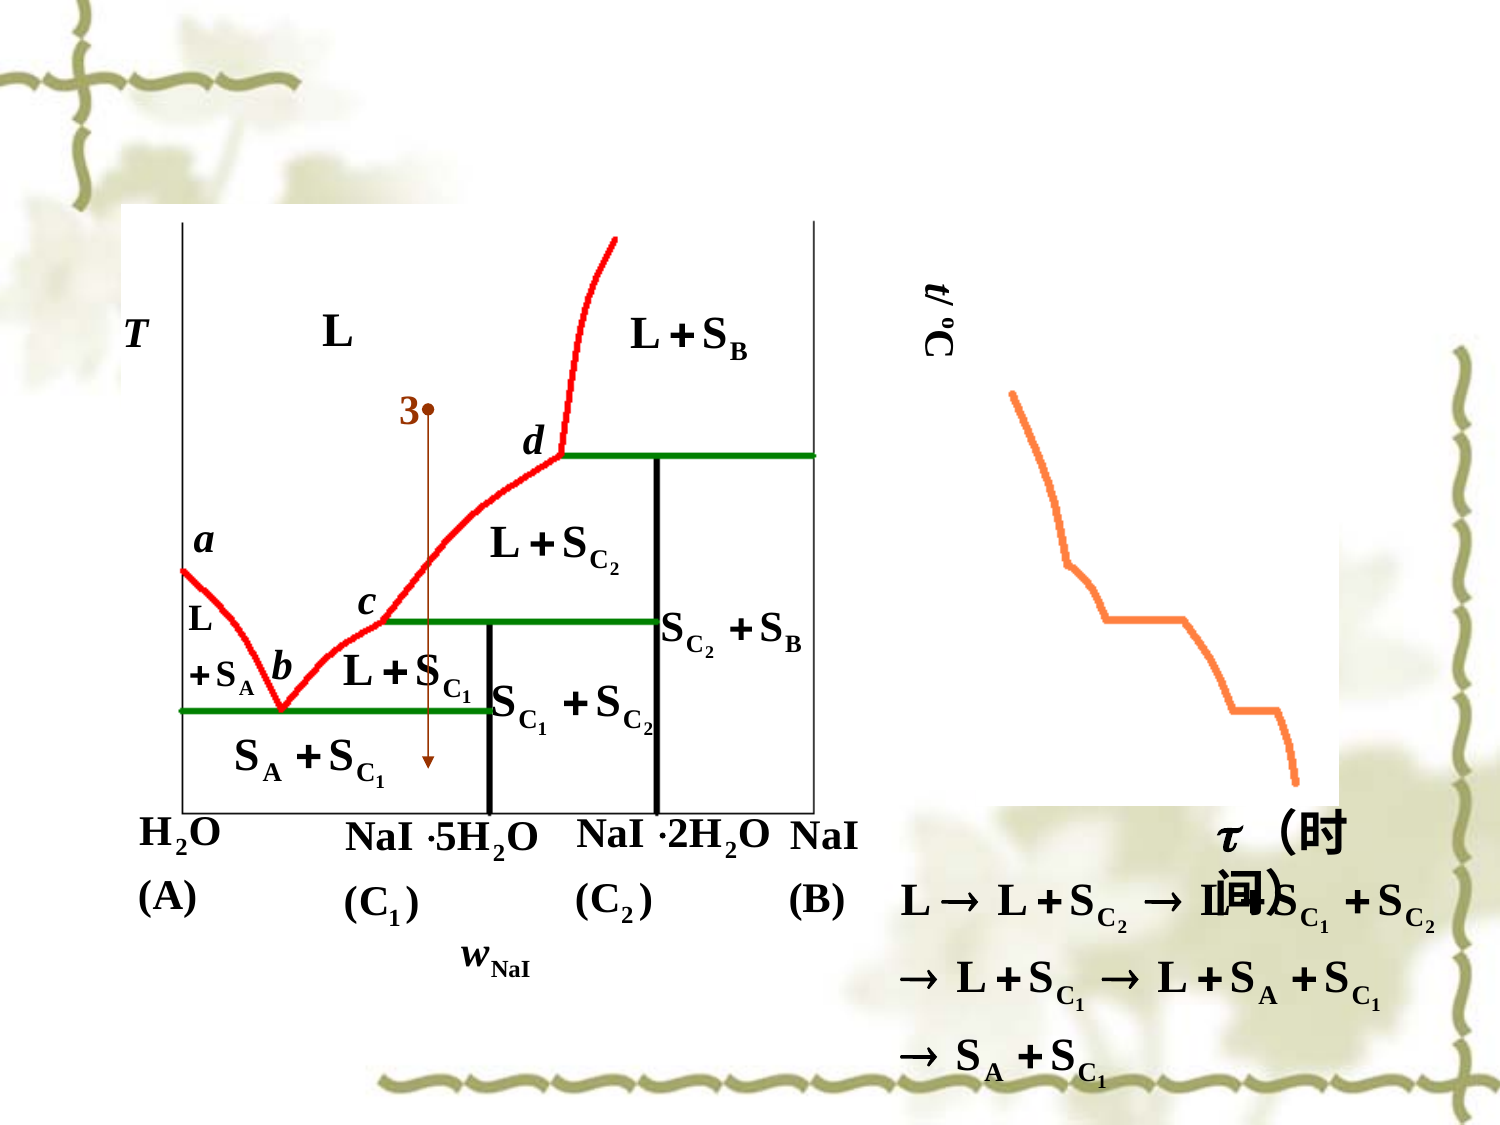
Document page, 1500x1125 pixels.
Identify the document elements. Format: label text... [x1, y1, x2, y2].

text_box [338, 808, 548, 936]
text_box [120, 204, 855, 846]
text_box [453, 943, 539, 989]
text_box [118, 308, 162, 355]
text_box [351, 586, 385, 626]
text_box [894, 869, 1448, 1097]
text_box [266, 640, 302, 691]
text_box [516, 415, 557, 466]
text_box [336, 639, 483, 713]
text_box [182, 597, 261, 704]
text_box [484, 670, 666, 744]
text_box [187, 523, 224, 564]
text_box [784, 811, 866, 932]
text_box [228, 723, 398, 798]
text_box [315, 301, 364, 355]
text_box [483, 511, 630, 585]
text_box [654, 598, 809, 667]
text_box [132, 801, 229, 930]
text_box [975, 361, 1339, 806]
text_box t/ oC [894, 268, 975, 375]
picture [0, 0, 1500, 1125]
text_box t（时间） [1199, 793, 1419, 867]
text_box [623, 302, 759, 369]
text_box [569, 805, 780, 933]
